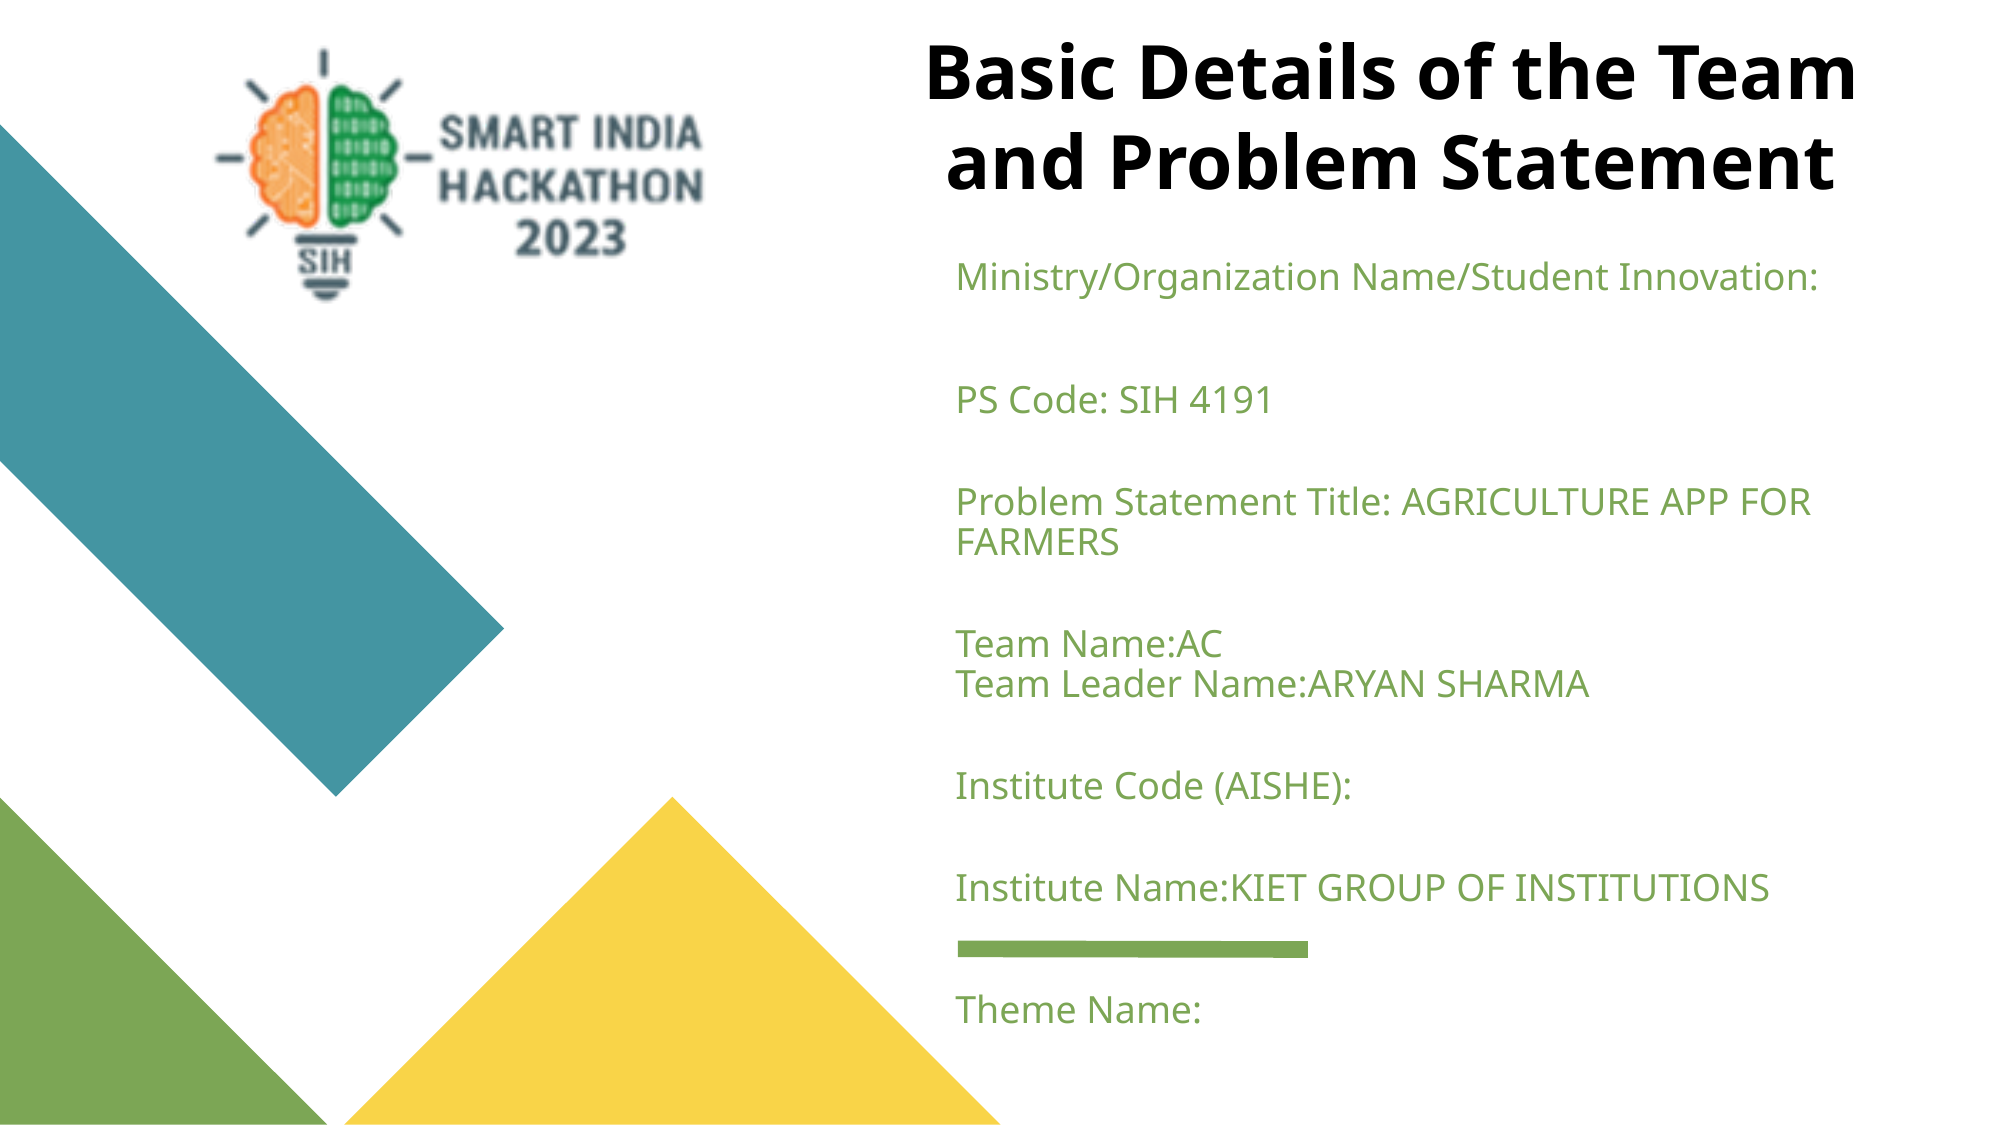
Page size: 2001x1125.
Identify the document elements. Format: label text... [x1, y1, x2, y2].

title Basic Details of the Team and Problem Statement [861, 24, 1922, 214]
list Ministry/Organization Name/Student Innovation: PS Code: SIH 4191 Problem Statement Title: AGRICULTURE APP FOR FARMERS Team Name:AC Team Leader Name:ARYAN SHARMA Institute Code (AISHE): Institute Name:KIET GROUP OF INSTITUTIONS Theme Name: [955, 258, 1948, 1067]
picture [198, 41, 746, 316]
